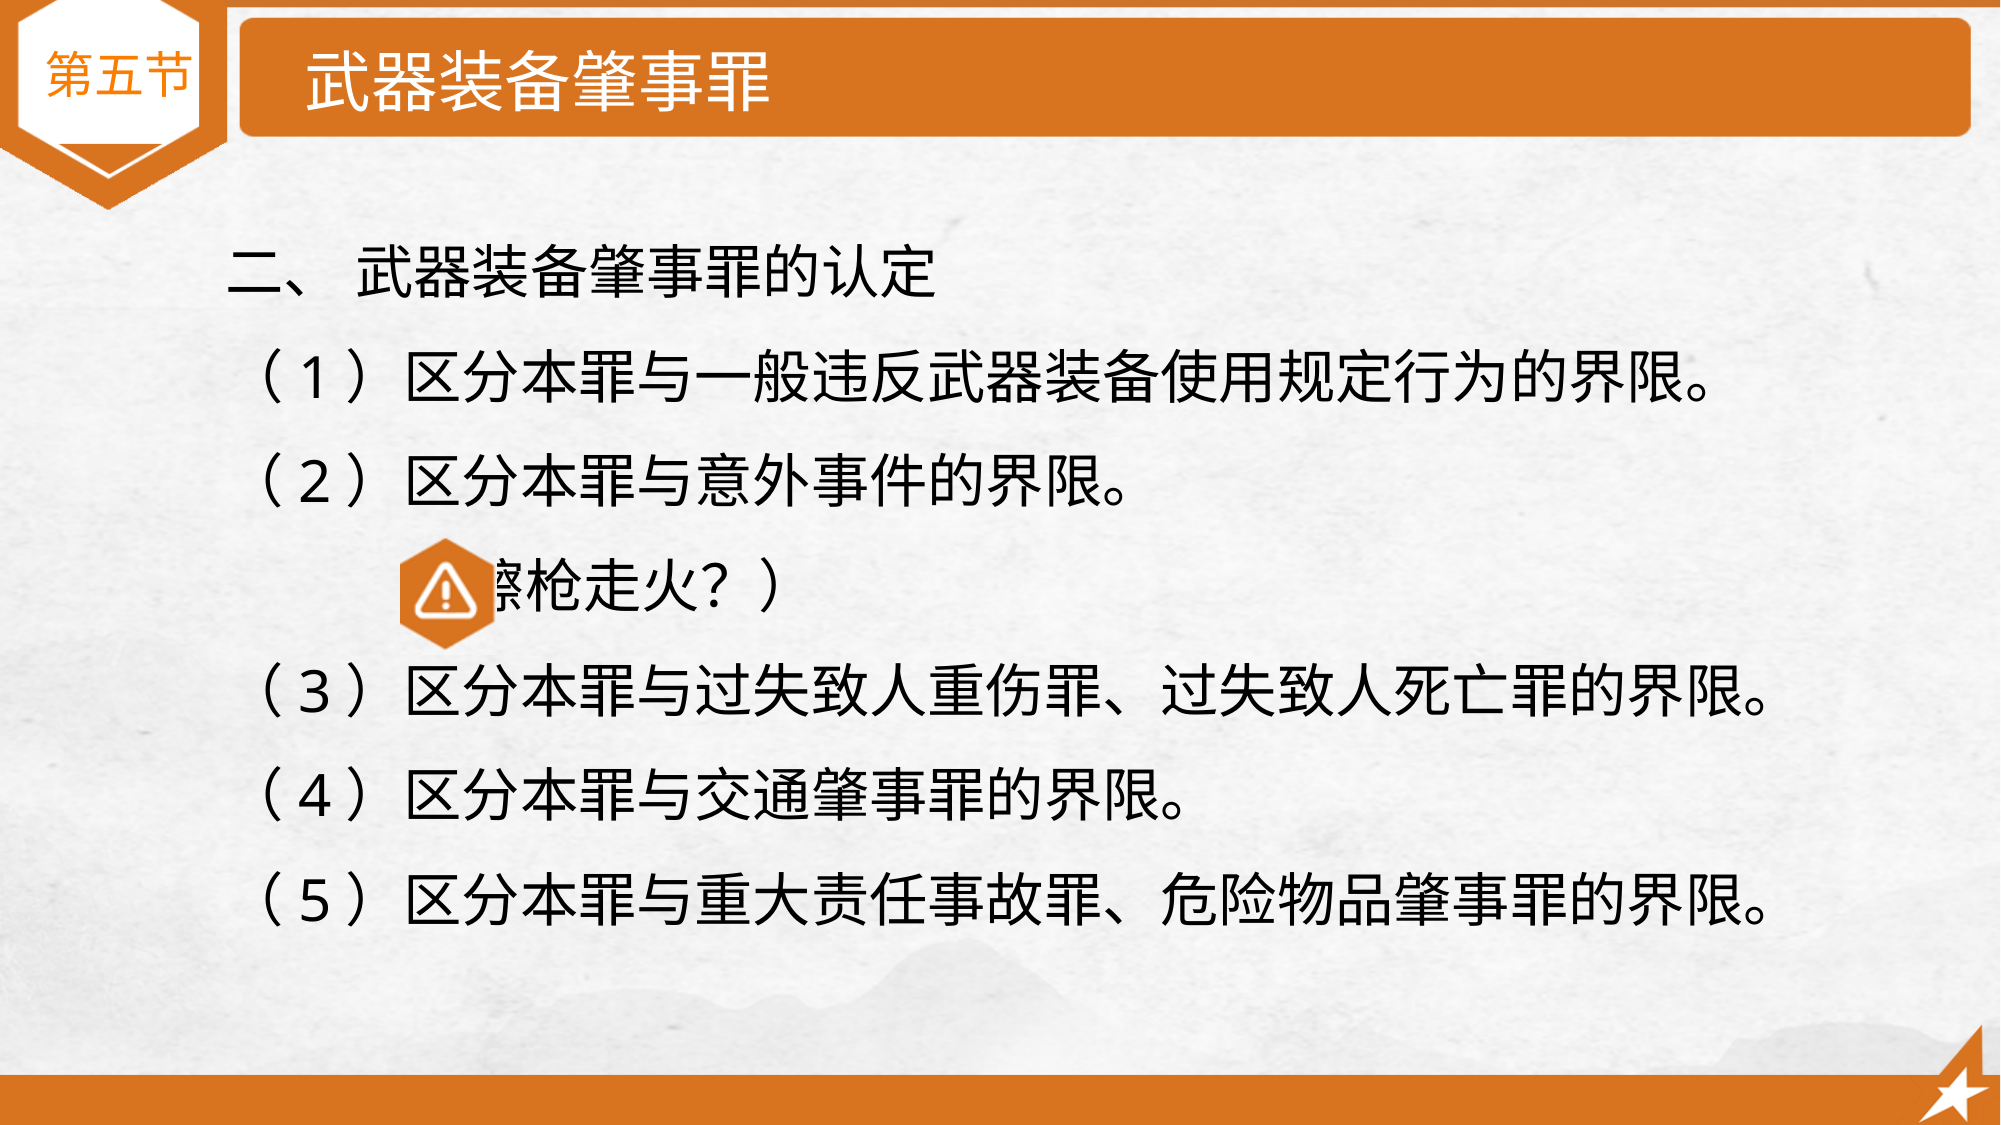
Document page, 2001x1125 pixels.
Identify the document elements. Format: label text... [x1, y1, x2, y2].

title 武器装备肇事罪 [289, 111, 2000, 210]
list 二、 武器装备肇事罪的认定 （1）区分本罪与一般违反武器装备使用规定行为的界限。 （2）区分本罪与意外事件的界限。 （擦枪走火？） （3）区分本罪与过失致人重伤罪、过失致人死亡罪的界限。 （4）区分本罪与交通肇事罪的界限。 （5）区分本罪与重大责任事故罪、危险物品肇事罪的界限。 [210, 213, 2000, 1032]
text_box 第五节 [30, 35, 210, 111]
picture [0, 0, 2001, 1125]
